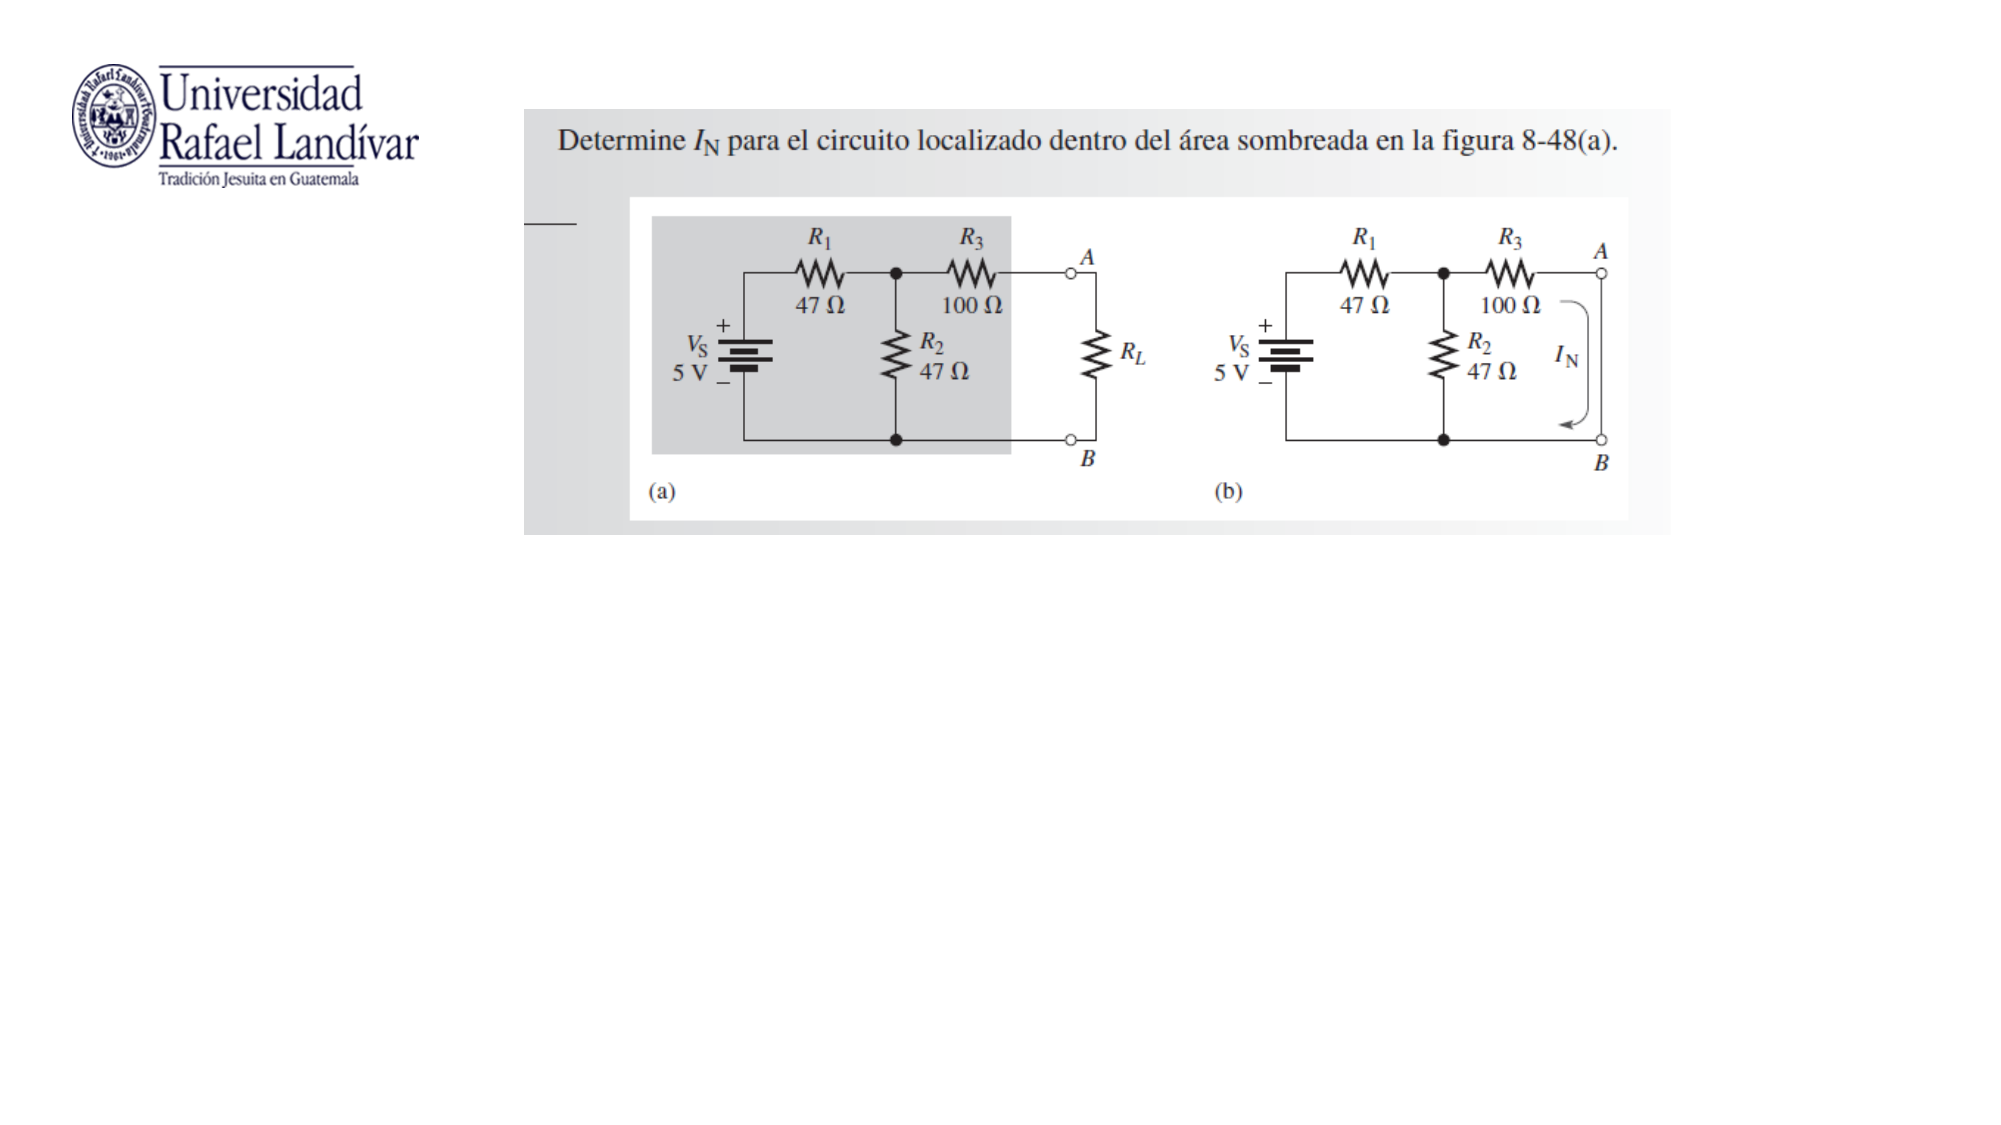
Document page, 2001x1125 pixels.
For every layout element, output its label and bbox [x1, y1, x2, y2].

picture [72, 64, 419, 188]
picture [524, 109, 1671, 536]
